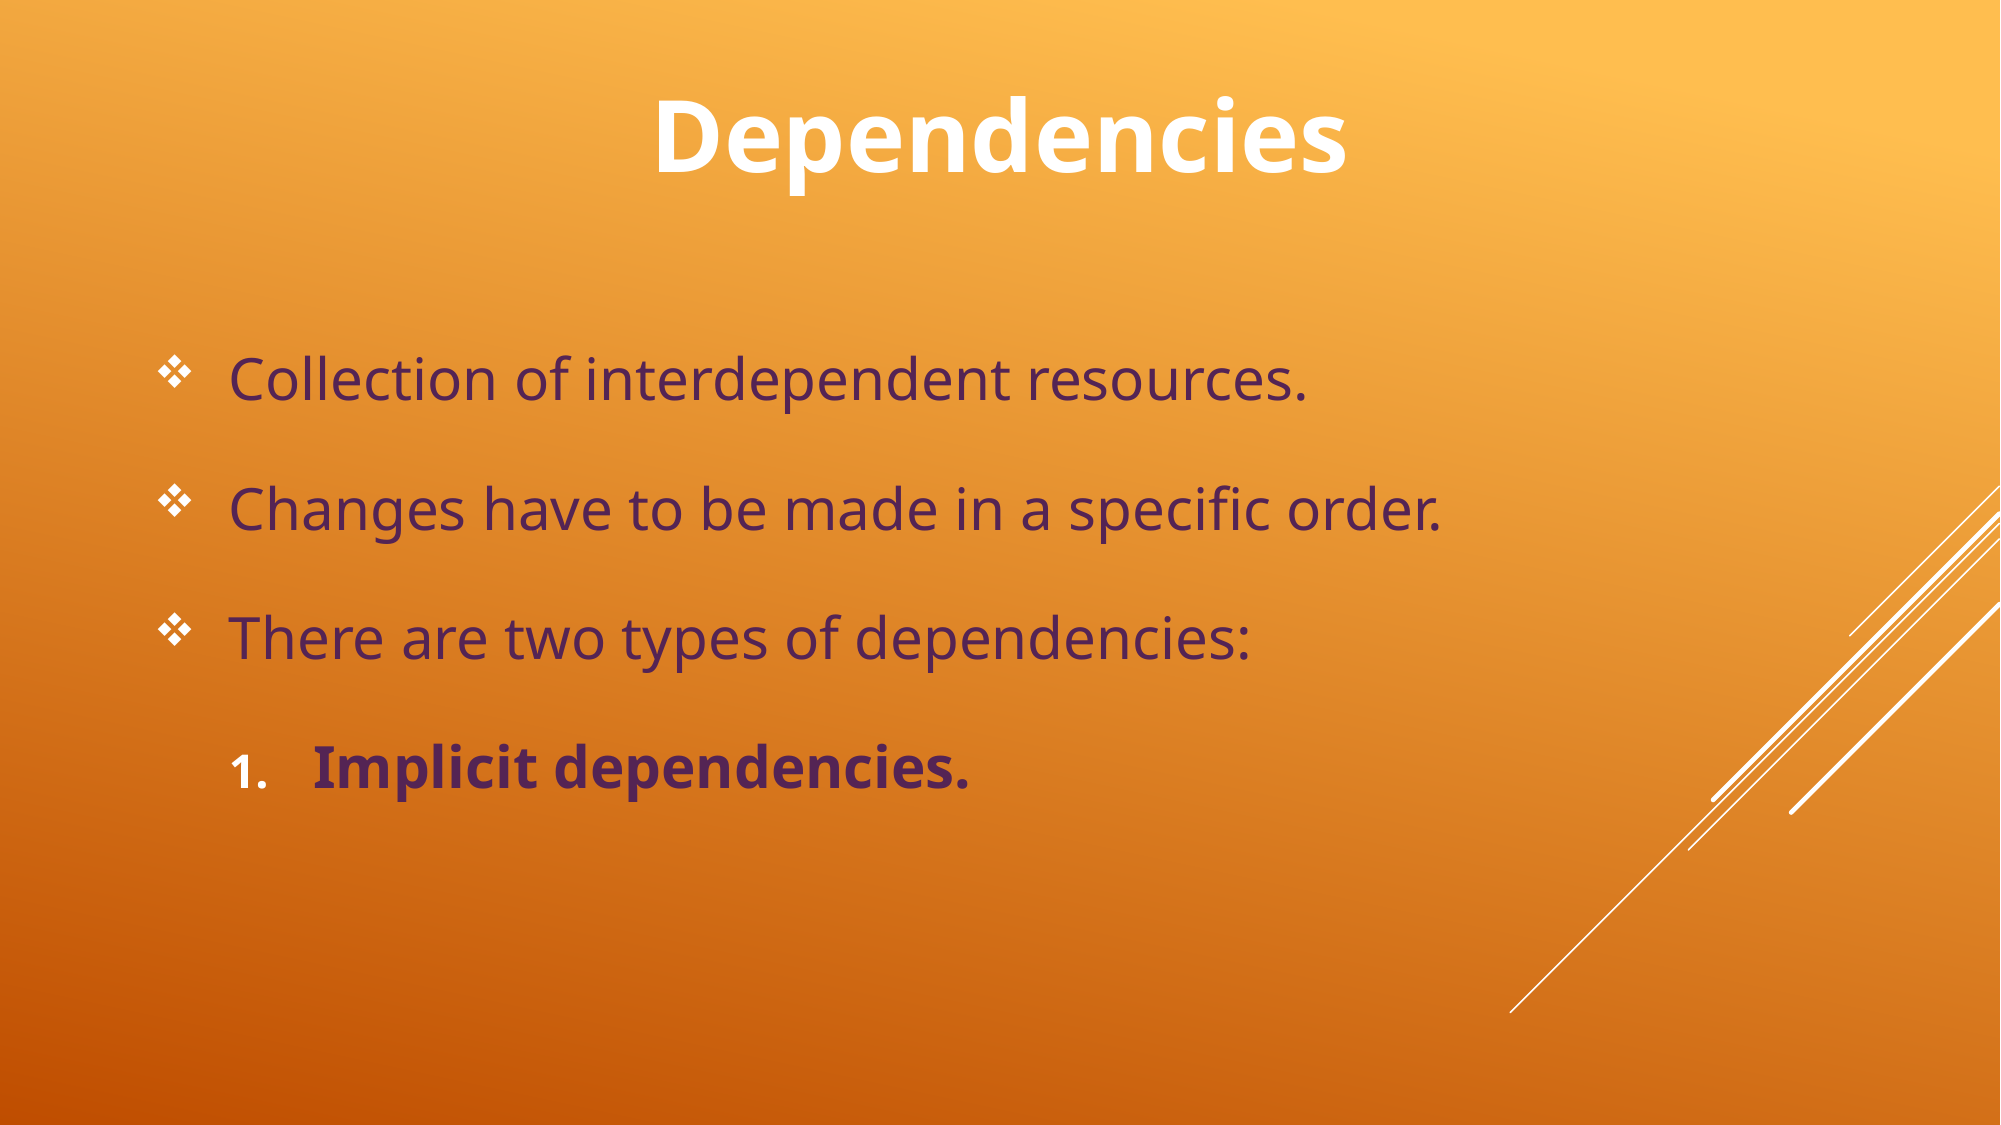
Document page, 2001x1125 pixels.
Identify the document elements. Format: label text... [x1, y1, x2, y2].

list Collection of interdependent resources. Changes have to be made in a specific order. There are two types of dependencies: Implicit dependencies. [138, 299, 1839, 973]
title Dependencies [101, 25, 1899, 200]
